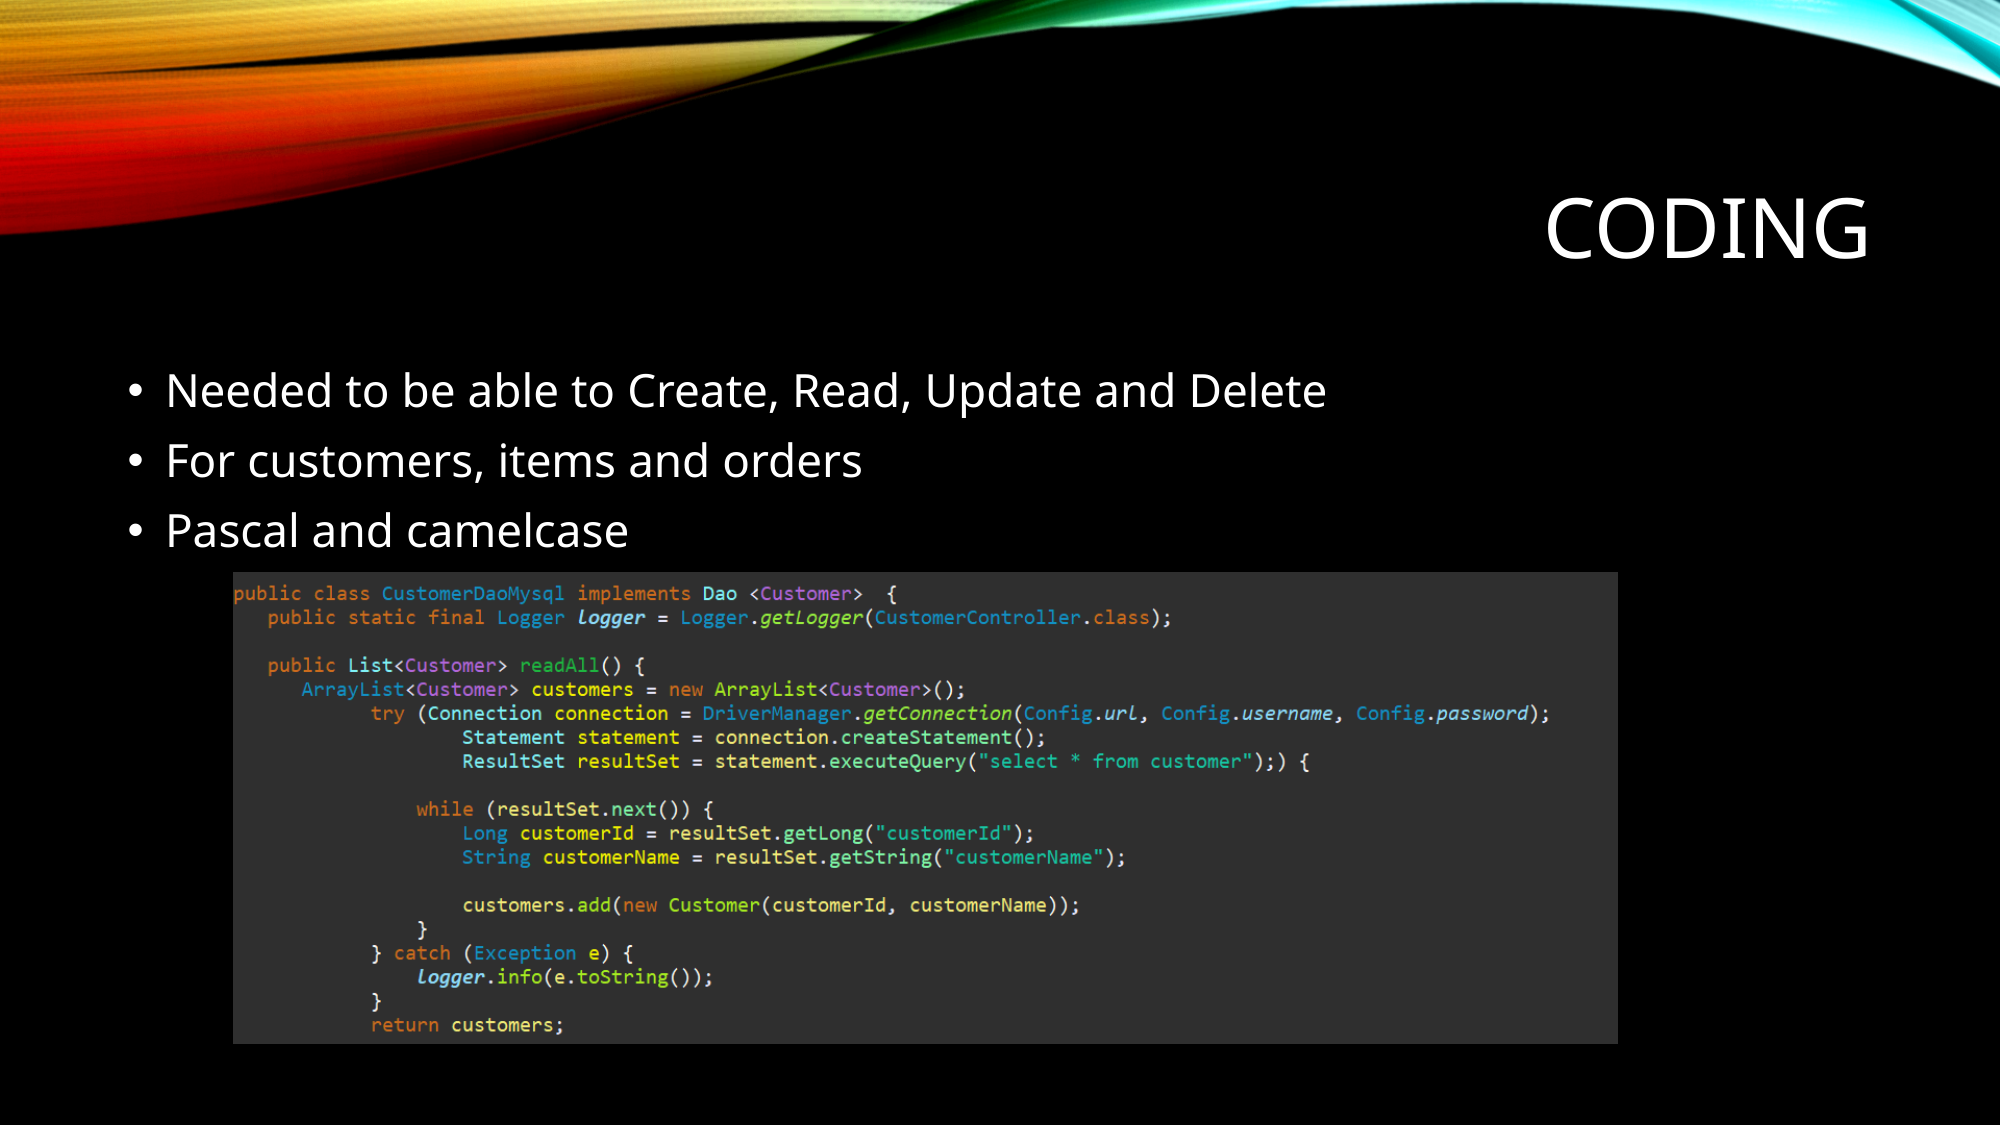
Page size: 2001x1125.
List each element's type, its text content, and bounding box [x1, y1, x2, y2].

picture [233, 571, 1619, 1045]
title Coding [474, 125, 1888, 338]
picture [0, 0, 2000, 237]
list Needed to be able to Create, Read, Update and Delete For customers, items and orders Pascal and camelcase [112, 360, 1888, 1021]
